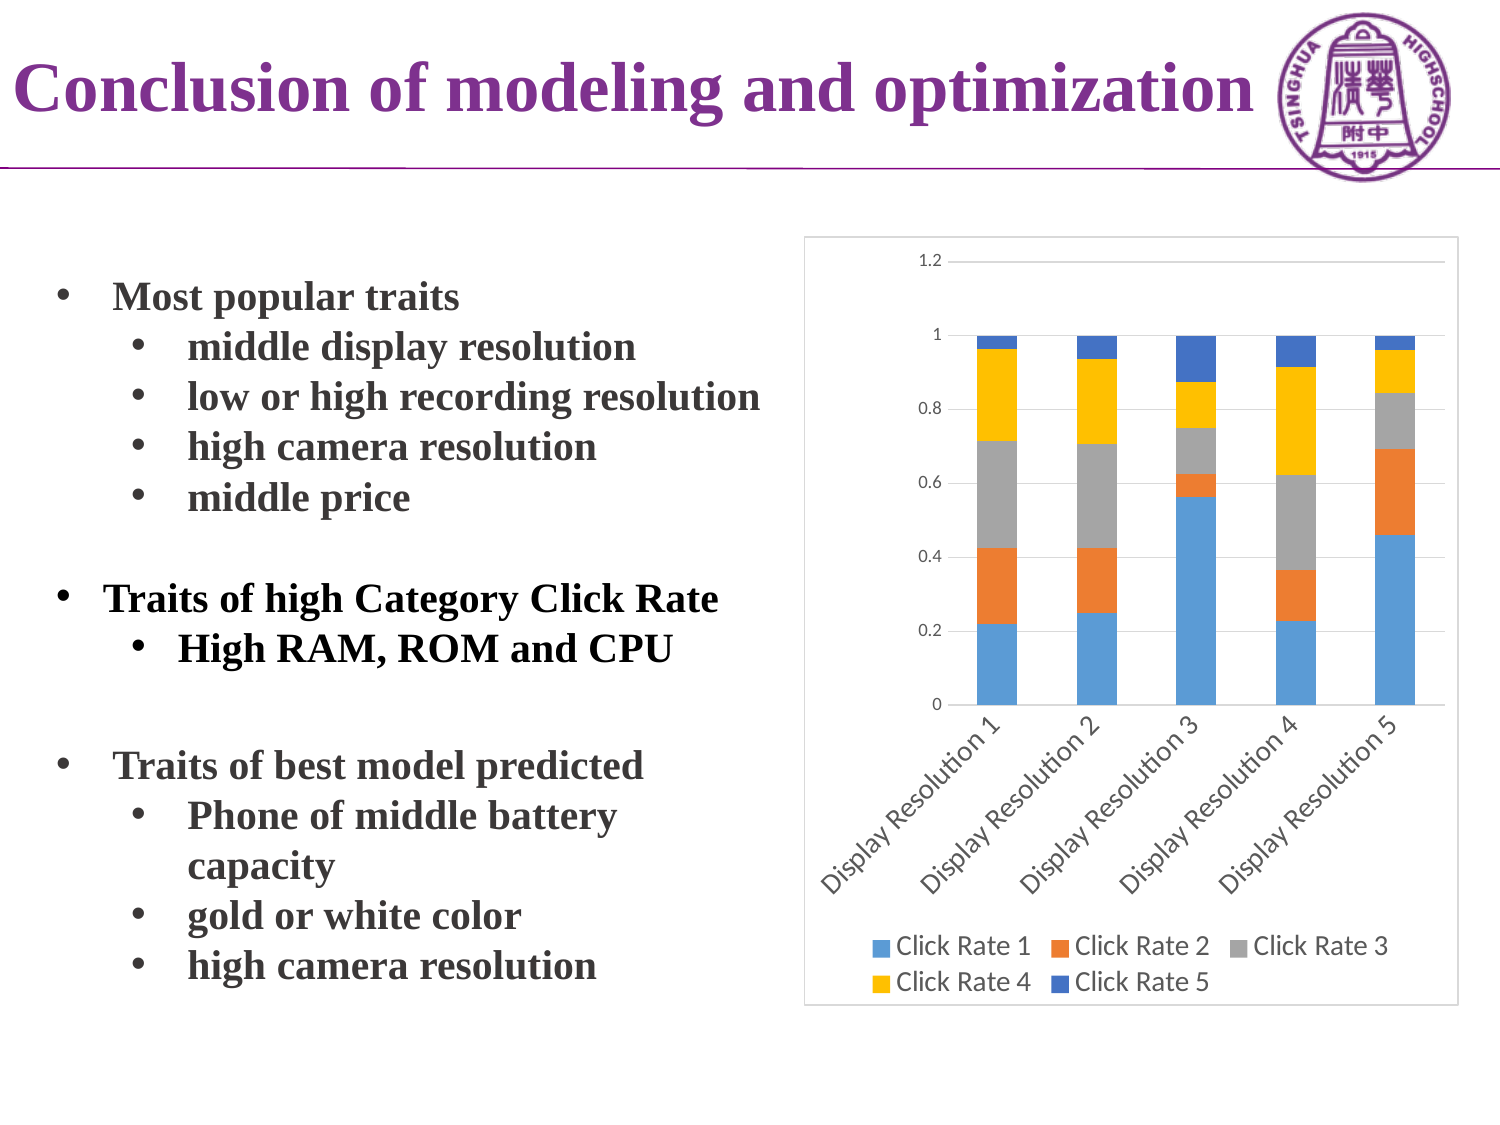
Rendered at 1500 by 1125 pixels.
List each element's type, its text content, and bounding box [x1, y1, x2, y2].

title Conclusion of modeling and optimization [0, 0, 1363, 183]
picture [1363, 12, 1451, 168]
chart [803, 236, 1459, 1006]
text_box Traits of best model predicted Phone of middle battery capacity gold or white color high camera resolution [41, 730, 691, 996]
text_box Most popular traits middle display resolution low or high recording resolution high camera resolution middle price [41, 261, 803, 527]
picture [1363, 170, 1451, 183]
text_box Traits of high Category Click Rate High RAM, ROM and CPU [41, 563, 803, 678]
